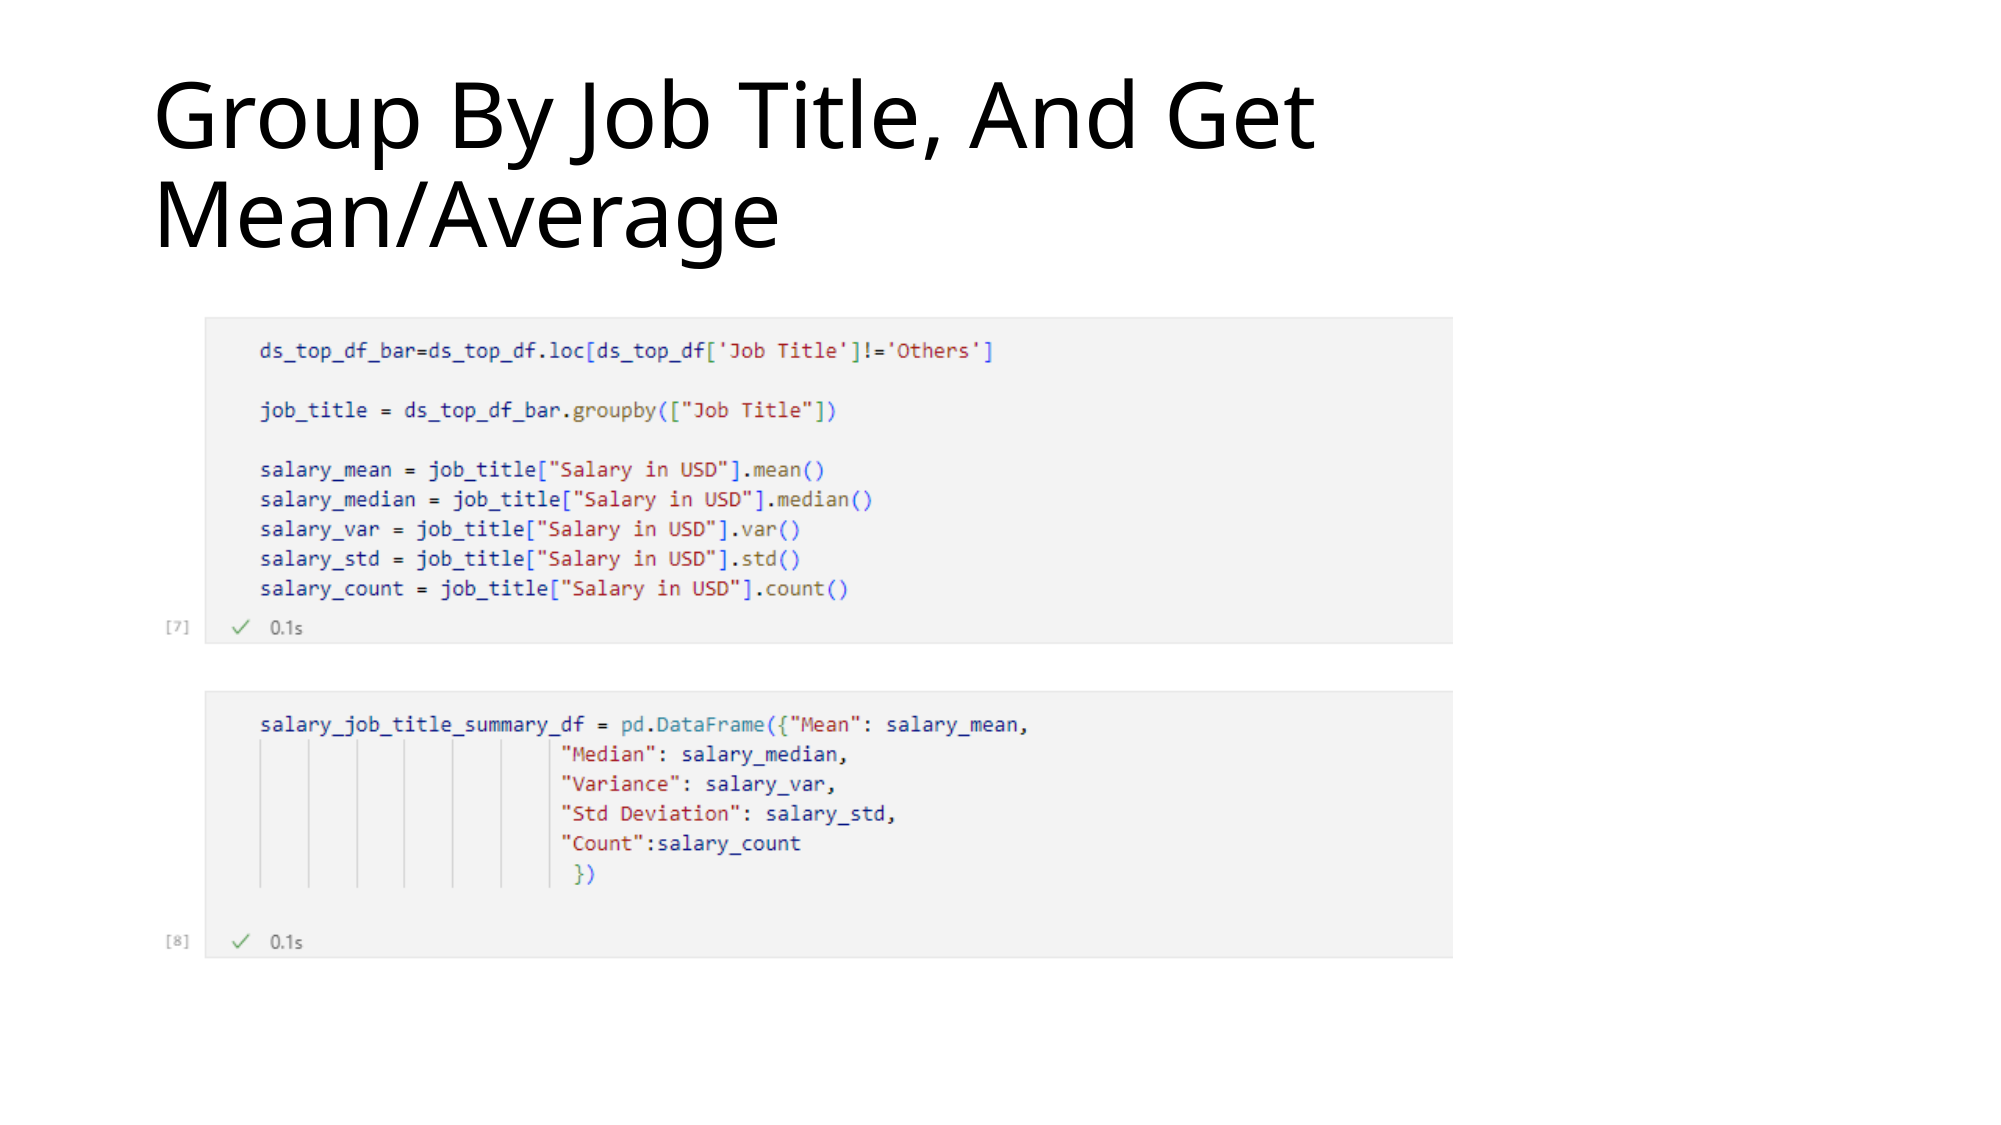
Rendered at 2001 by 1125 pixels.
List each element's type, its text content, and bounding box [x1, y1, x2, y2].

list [155, 308, 1453, 971]
title Group By Job Title, And Get Mean/Average [137, 59, 1863, 278]
